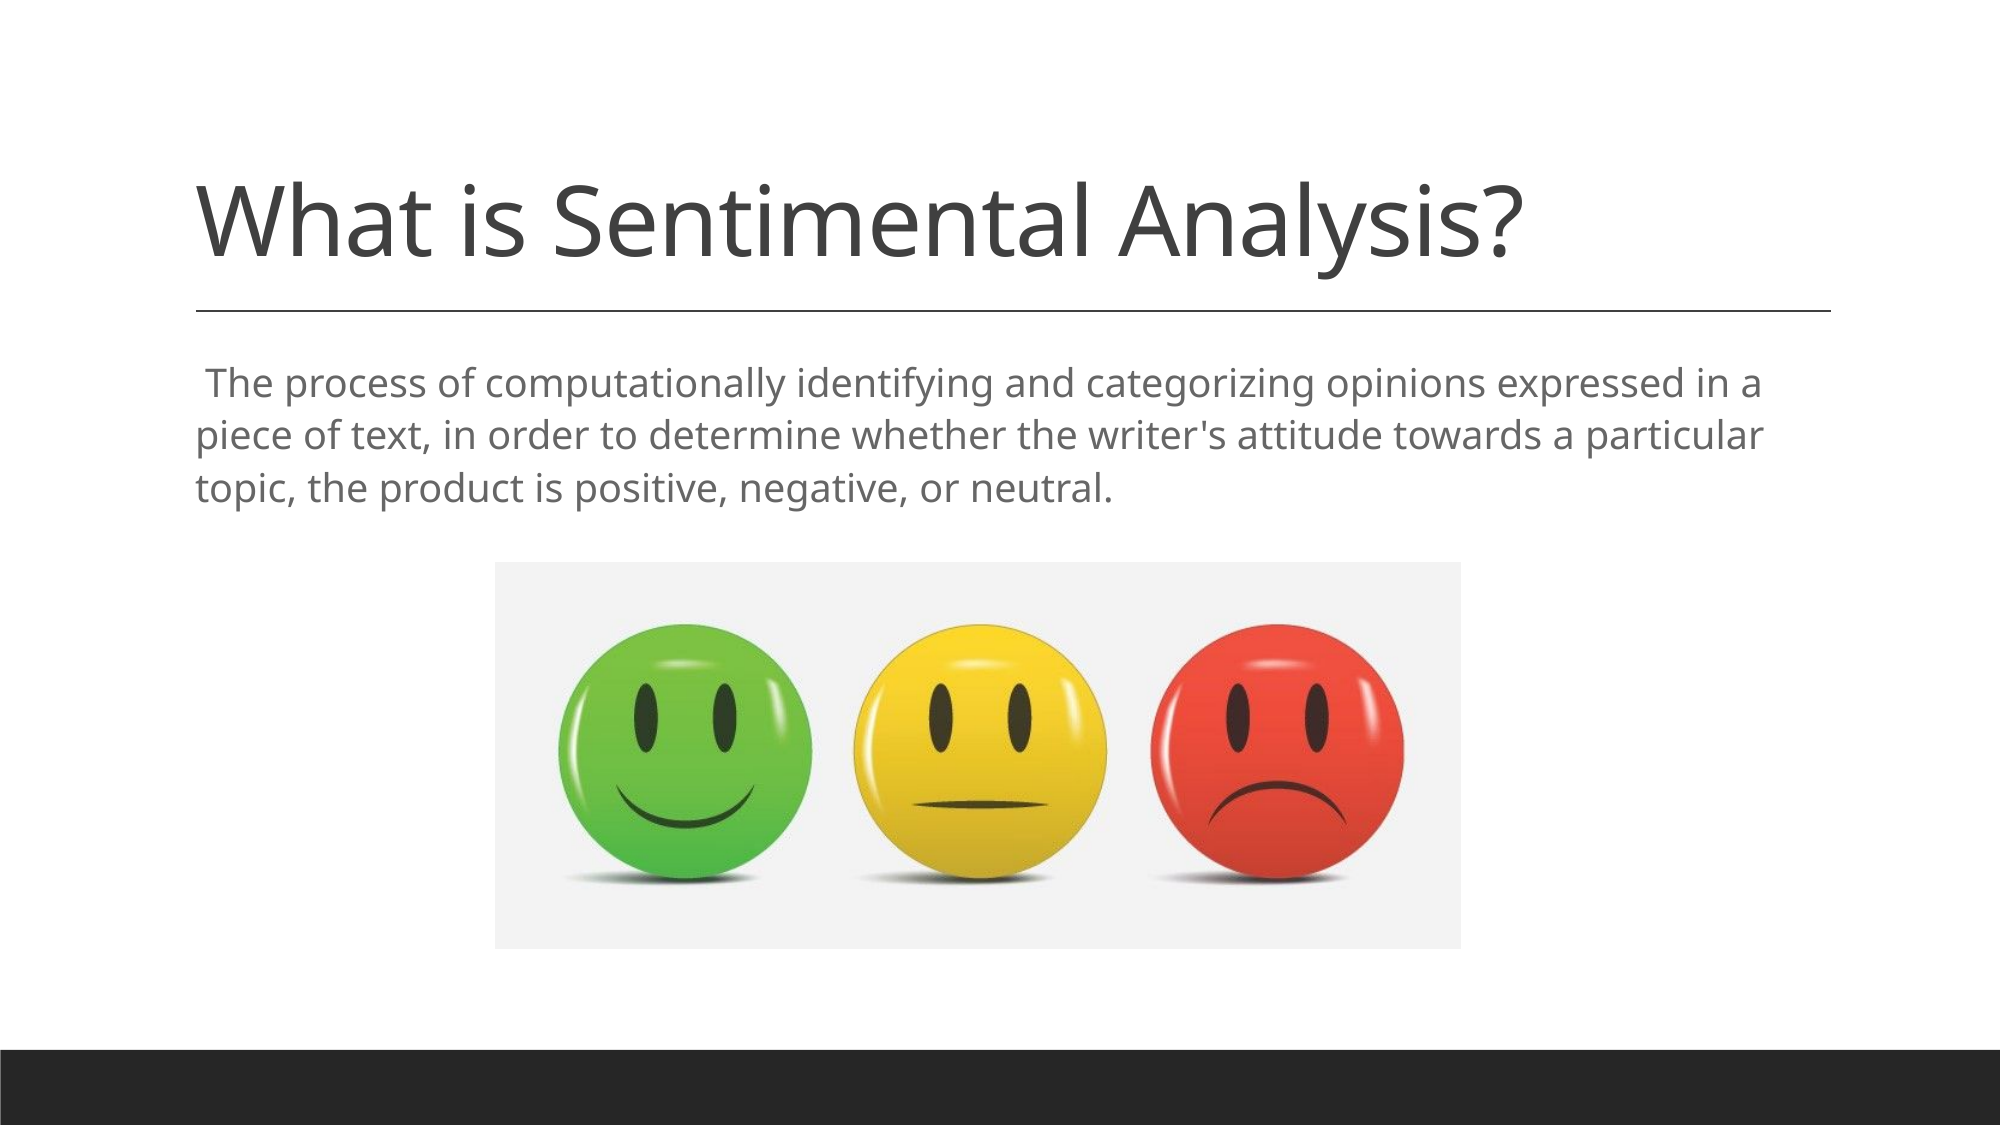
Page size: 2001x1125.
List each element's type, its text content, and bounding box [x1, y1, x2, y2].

title What is Sentimental Analysis? [180, 47, 1830, 285]
list The process of computationally identifying and categorizing opinions expressed in a piece of text, in order to determine whether the writer's attitude towards a particular topic, the product is positive, negative, or neutral. [180, 345, 1830, 963]
picture [495, 561, 1461, 949]
